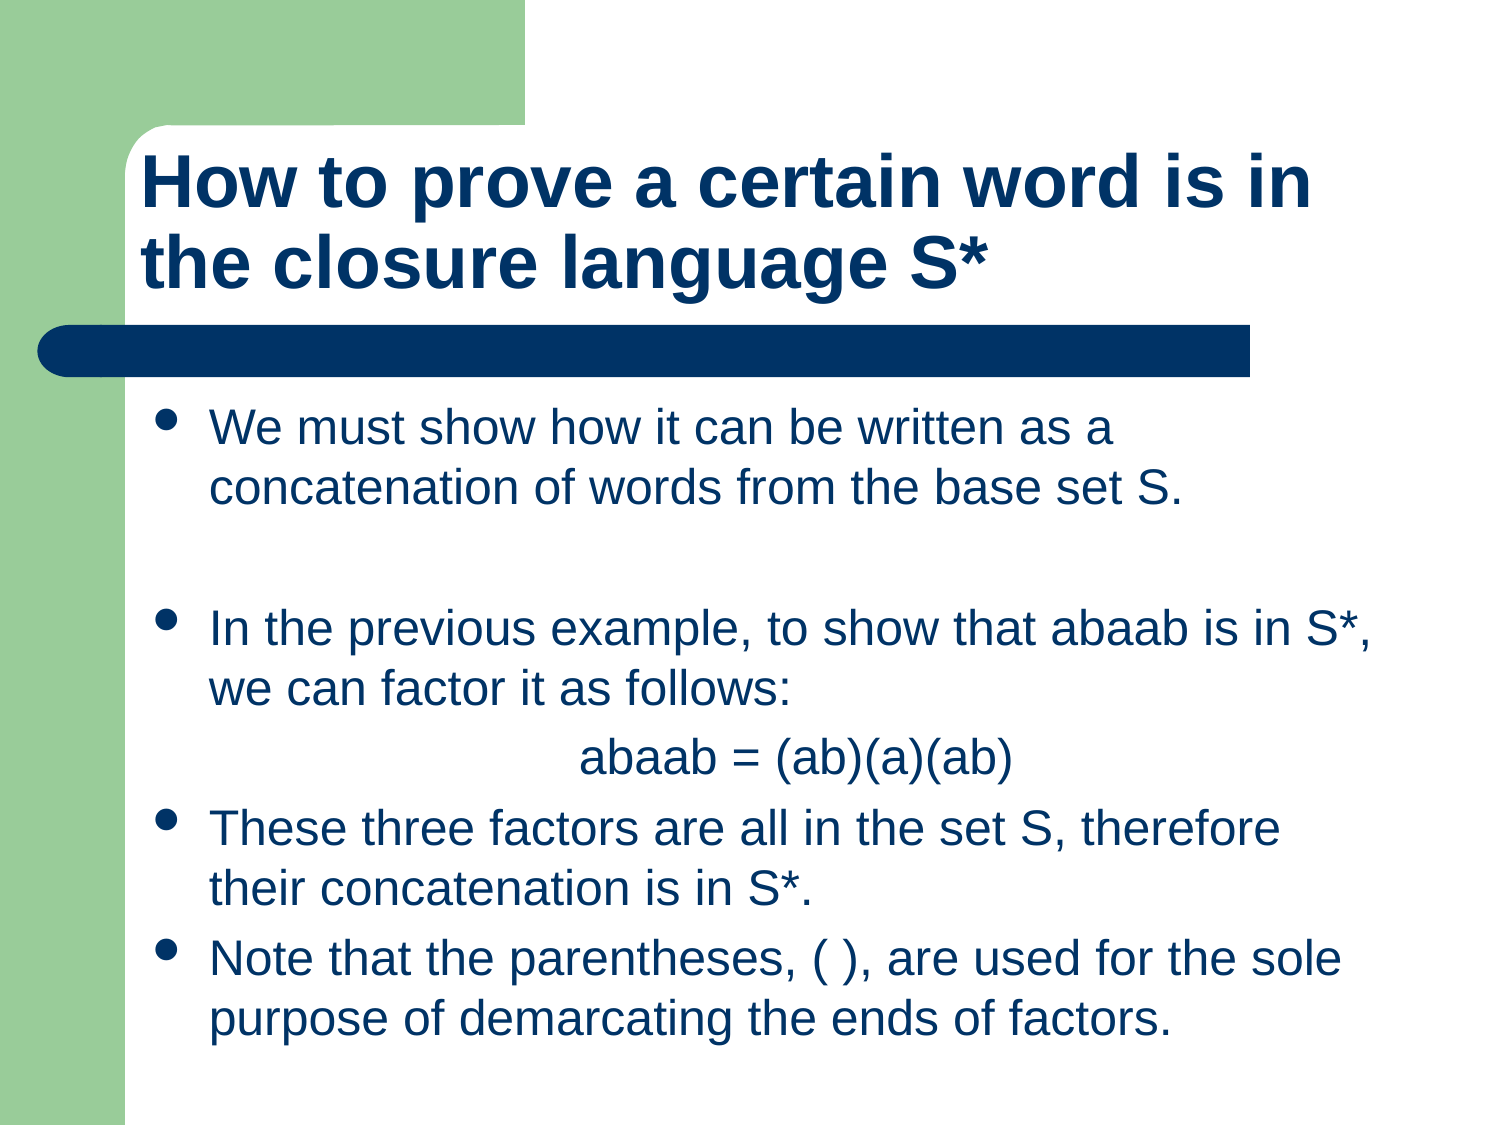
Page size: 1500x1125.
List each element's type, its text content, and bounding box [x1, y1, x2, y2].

title How to prove a certain word is in the closure language S* [125, 125, 1425, 313]
list We must show how it can be written as a concatenation of words from the base set S. In the previous example, to show that abaab is in S*, we can factor it as follows: abaab = (ab)(a)(ab) These three factors are all in the set S, therefore their concatenation is in S*. Note that the parentheses, ( ), are used for the sole purpose of demarcating the ends of factors. [137, 387, 1400, 1063]
